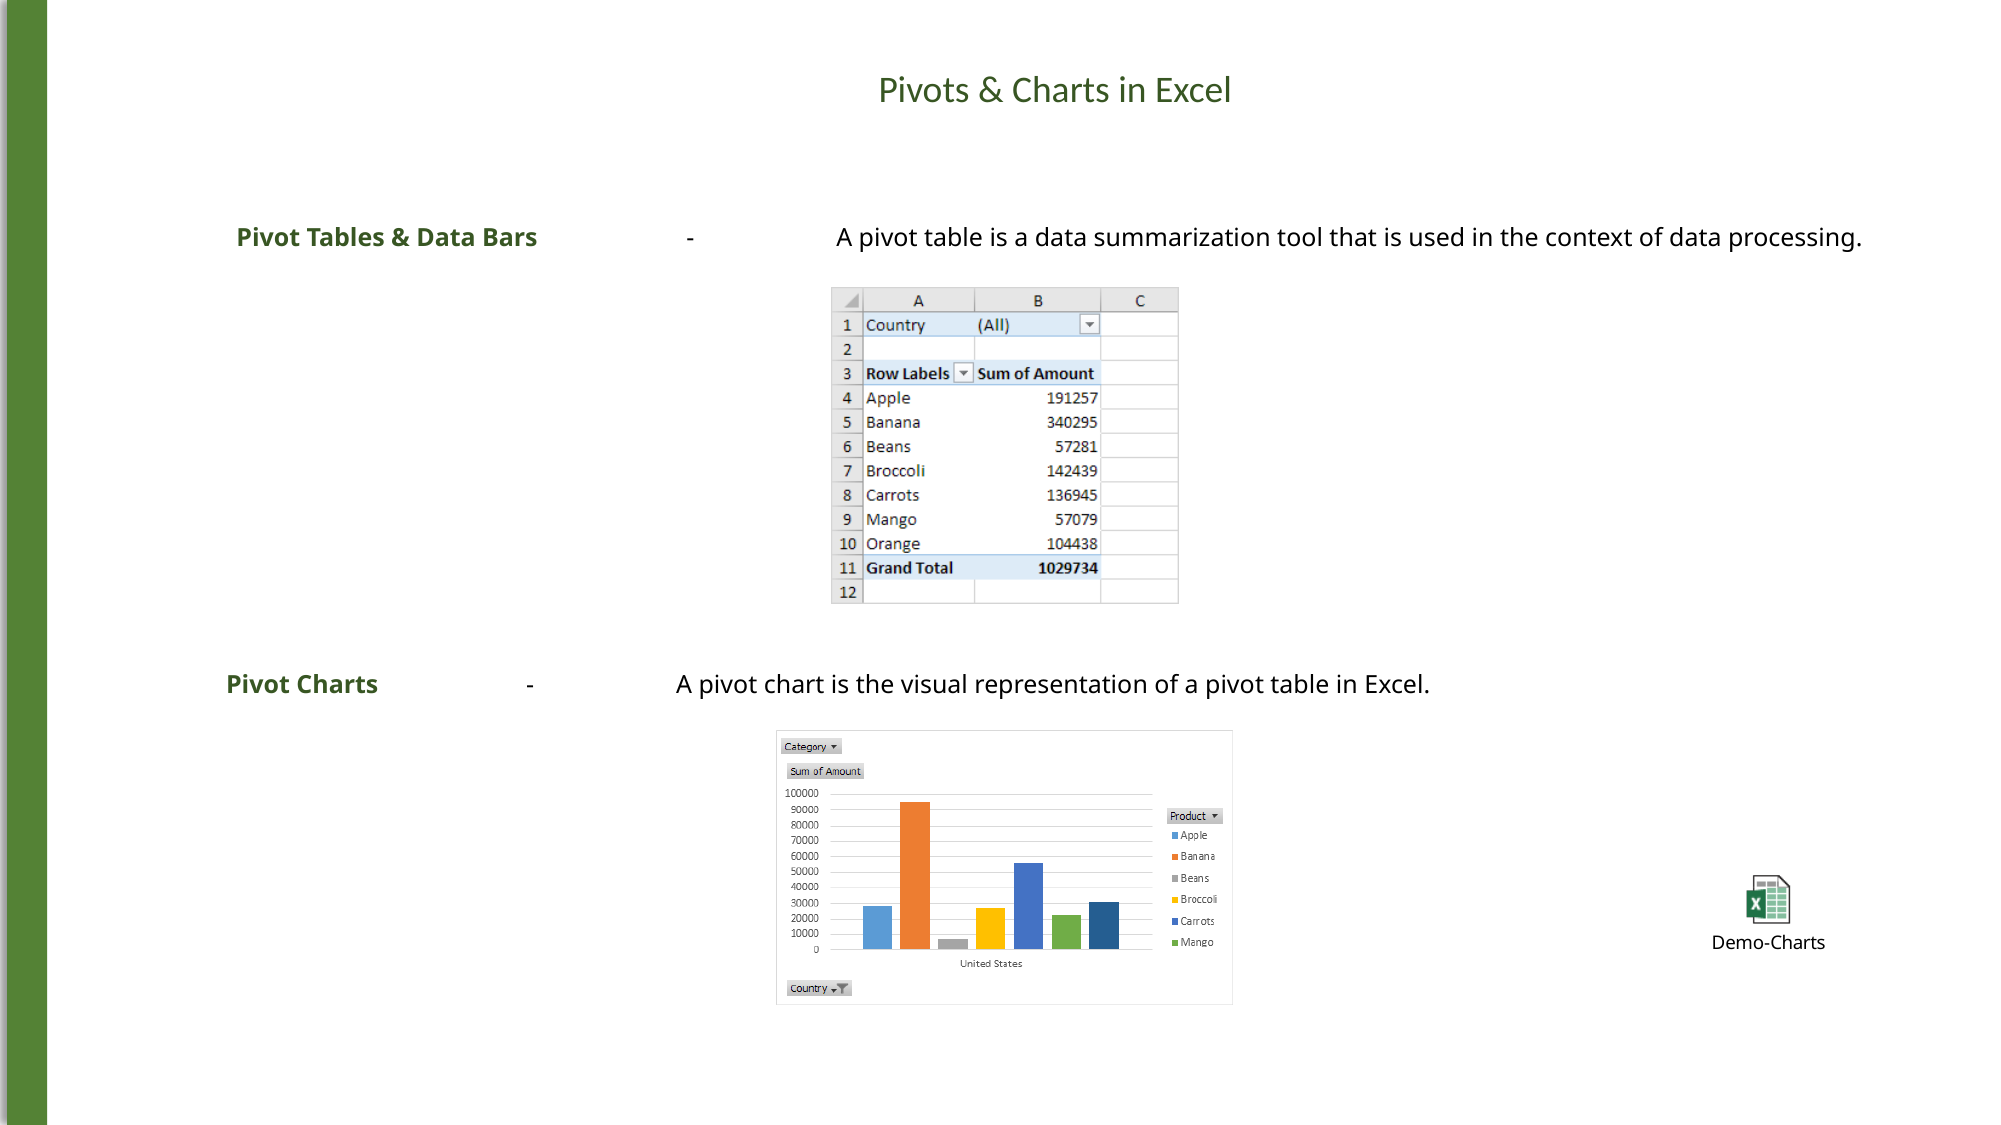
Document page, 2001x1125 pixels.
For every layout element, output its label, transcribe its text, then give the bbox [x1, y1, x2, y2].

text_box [1693, 874, 1844, 1005]
picture [776, 730, 1233, 1005]
text_box Pivot Tables & Data Bars - A pivot table is a data summarization tool that is used in the context of data processing. [221, 214, 1883, 289]
text_box Pivot Charts - A pivot chart is the visual representation of a pivot table in Excel. [211, 660, 1873, 706]
text_box Pivots & Charts in Excel [678, 57, 1433, 118]
picture [831, 287, 1179, 604]
text_box [6, 0, 48, 1125]
